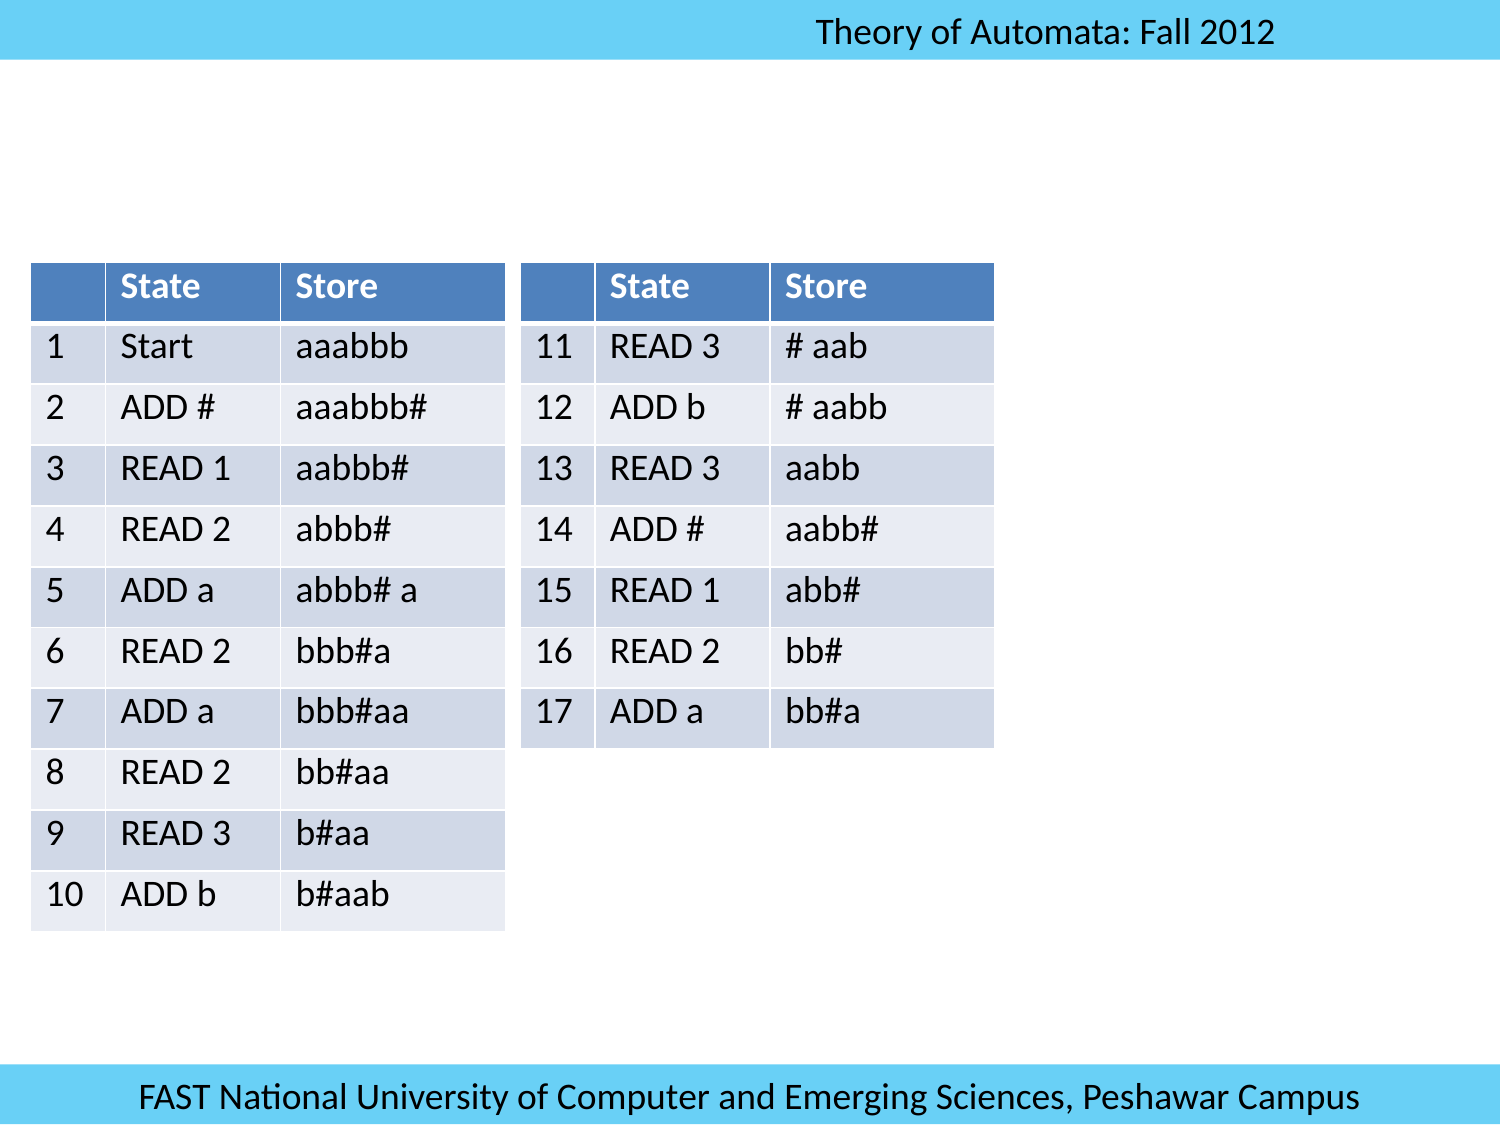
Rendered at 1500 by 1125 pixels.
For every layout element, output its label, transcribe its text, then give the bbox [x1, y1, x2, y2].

table_cell 11 [521, 326, 594, 383]
table_cell aabbb# [281, 446, 505, 505]
table_cell ADD b [106, 872, 280, 931]
table_cell bbb#a [281, 628, 505, 687]
table_cell bb# [771, 628, 994, 687]
table_cell 15 [521, 568, 594, 627]
table_cell # aab [771, 326, 994, 383]
table_header Store [281, 263, 505, 321]
table_cell aaabbb# [281, 385, 505, 444]
table_cell 8 [31, 750, 105, 809]
table_cell ADD a [596, 689, 769, 748]
table_cell b#aa [281, 811, 505, 870]
table_cell abbb# [281, 507, 505, 566]
table_cell 4 [31, 507, 105, 566]
table_cell 10 [31, 872, 105, 931]
table_cell Start [106, 326, 280, 383]
table_cell # aabb [771, 385, 994, 444]
table_cell READ 2 [106, 628, 280, 687]
table_cell aaabbb [281, 326, 505, 383]
table_cell bb#aa [281, 750, 505, 809]
table_cell 3 [31, 446, 105, 505]
table_cell 17 [521, 689, 594, 748]
table_cell 9 [31, 811, 105, 870]
table_cell 16 [521, 628, 594, 687]
table_cell 12 [521, 385, 594, 444]
table_cell READ 3 [596, 326, 769, 383]
table_cell READ 2 [106, 750, 280, 809]
table_cell 6 [31, 628, 105, 687]
table_cell READ 1 [596, 568, 769, 627]
table_cell READ 3 [596, 446, 769, 505]
table_cell aabb [771, 446, 994, 505]
table_header [521, 263, 594, 321]
table_cell ADD a [106, 689, 280, 748]
table_cell READ 3 [106, 811, 280, 870]
table_header State [106, 263, 280, 321]
table_header [31, 263, 105, 321]
table_cell 14 [521, 507, 594, 566]
table_cell 2 [31, 385, 105, 444]
table_cell b#aab [281, 872, 505, 931]
table_cell 1 [31, 326, 105, 383]
table_cell READ 2 [106, 507, 280, 566]
table_cell ADD # [106, 385, 280, 444]
table_header Store [771, 263, 994, 321]
table_cell READ 1 [106, 446, 280, 505]
table_cell READ 2 [596, 628, 769, 687]
table_cell abbb# a [281, 568, 505, 627]
table_header State [596, 263, 769, 321]
table_cell ADD # [596, 507, 769, 566]
table_cell ADD b [596, 385, 769, 444]
table_cell bb#a [771, 689, 994, 748]
table_cell abb# [771, 568, 994, 627]
table_cell 7 [31, 689, 105, 748]
table_cell 5 [31, 568, 105, 627]
table_cell 13 [521, 446, 594, 505]
table_cell bbb#aa [281, 689, 505, 748]
table_cell aabb# [771, 507, 994, 566]
table_cell ADD a [106, 568, 280, 627]
